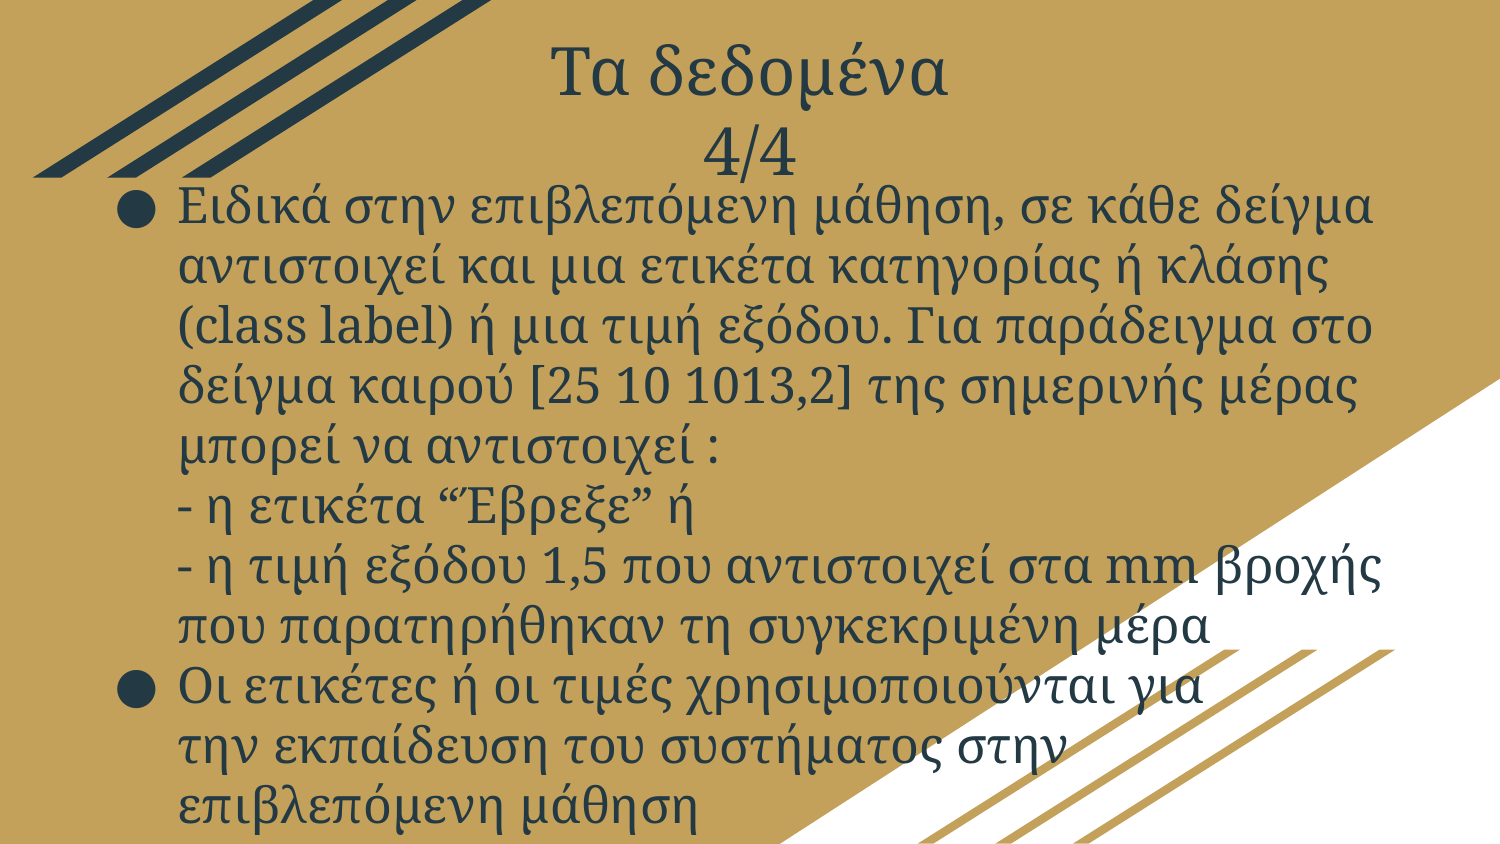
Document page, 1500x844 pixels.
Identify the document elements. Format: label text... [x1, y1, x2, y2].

title Ειδικά στην επιβλεπόμενη μάθηση, σε κάθε δείγμα αντιστοιχεί και μια ετικέτα κατηγορίας ή κλάσης (class label) ή μια τιμή εξόδου. Για παράδειγμα στο δείγμα καιρού [25 10 1013,2] της σημερινής μέρας μπορεί να αντιστοιχεί : - η ετικέτα “Έβρεξε” ή - η τιμή εξόδου 1,5 που αντιστοιχεί στα mm βροχής που παρατηρήθηκαν τη συγκεκριμένη μέρα Οι ετικέτες ή οι τιμές χρησιμοποιούνται για την εκπαίδευση του συστήματος στην επιβλεπόμενη μάθηση [87, 287, 1413, 719]
title Τα δεδομένα 4/4 [494, 17, 1006, 200]
